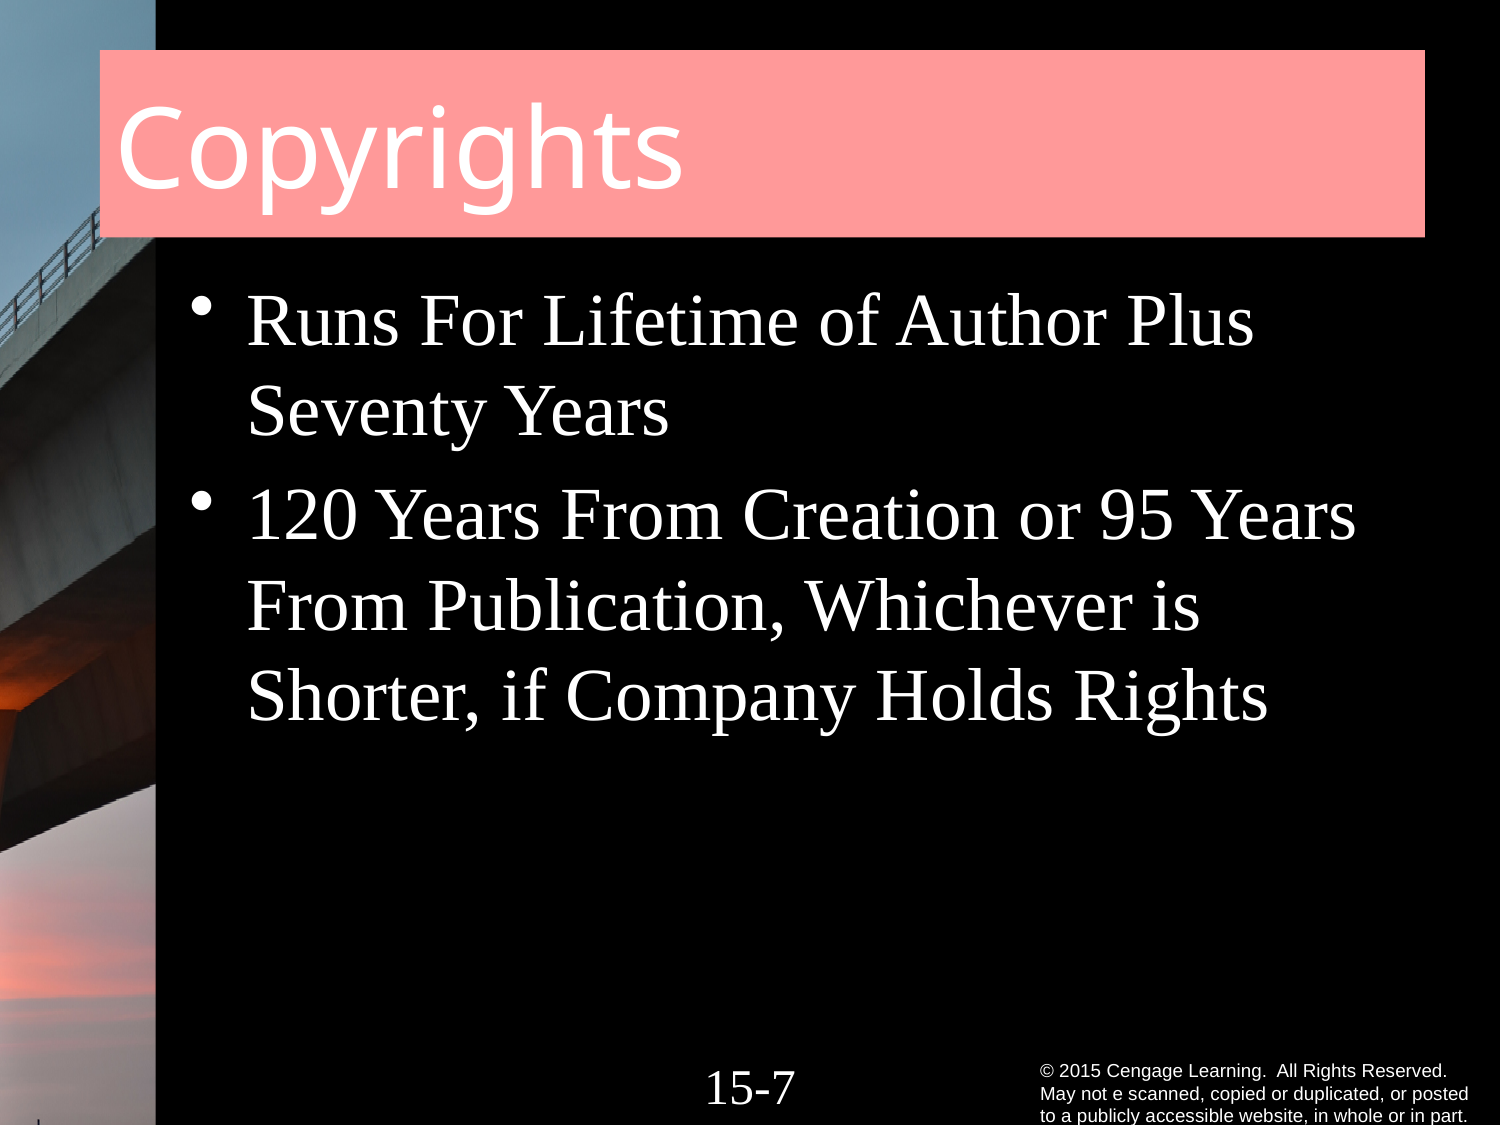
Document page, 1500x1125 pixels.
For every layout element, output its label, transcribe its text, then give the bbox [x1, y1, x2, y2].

title Copyrights [99, 49, 1426, 238]
picture [0, 0, 155, 1125]
list Runs For Lifetime of Author Plus Seventy Years 120 Years From Creation or 95 Years From Publication, Whichever is Shorter, if Company Holds Rights [174, 262, 1425, 1005]
slide_number 15-6 [574, 1046, 926, 1125]
